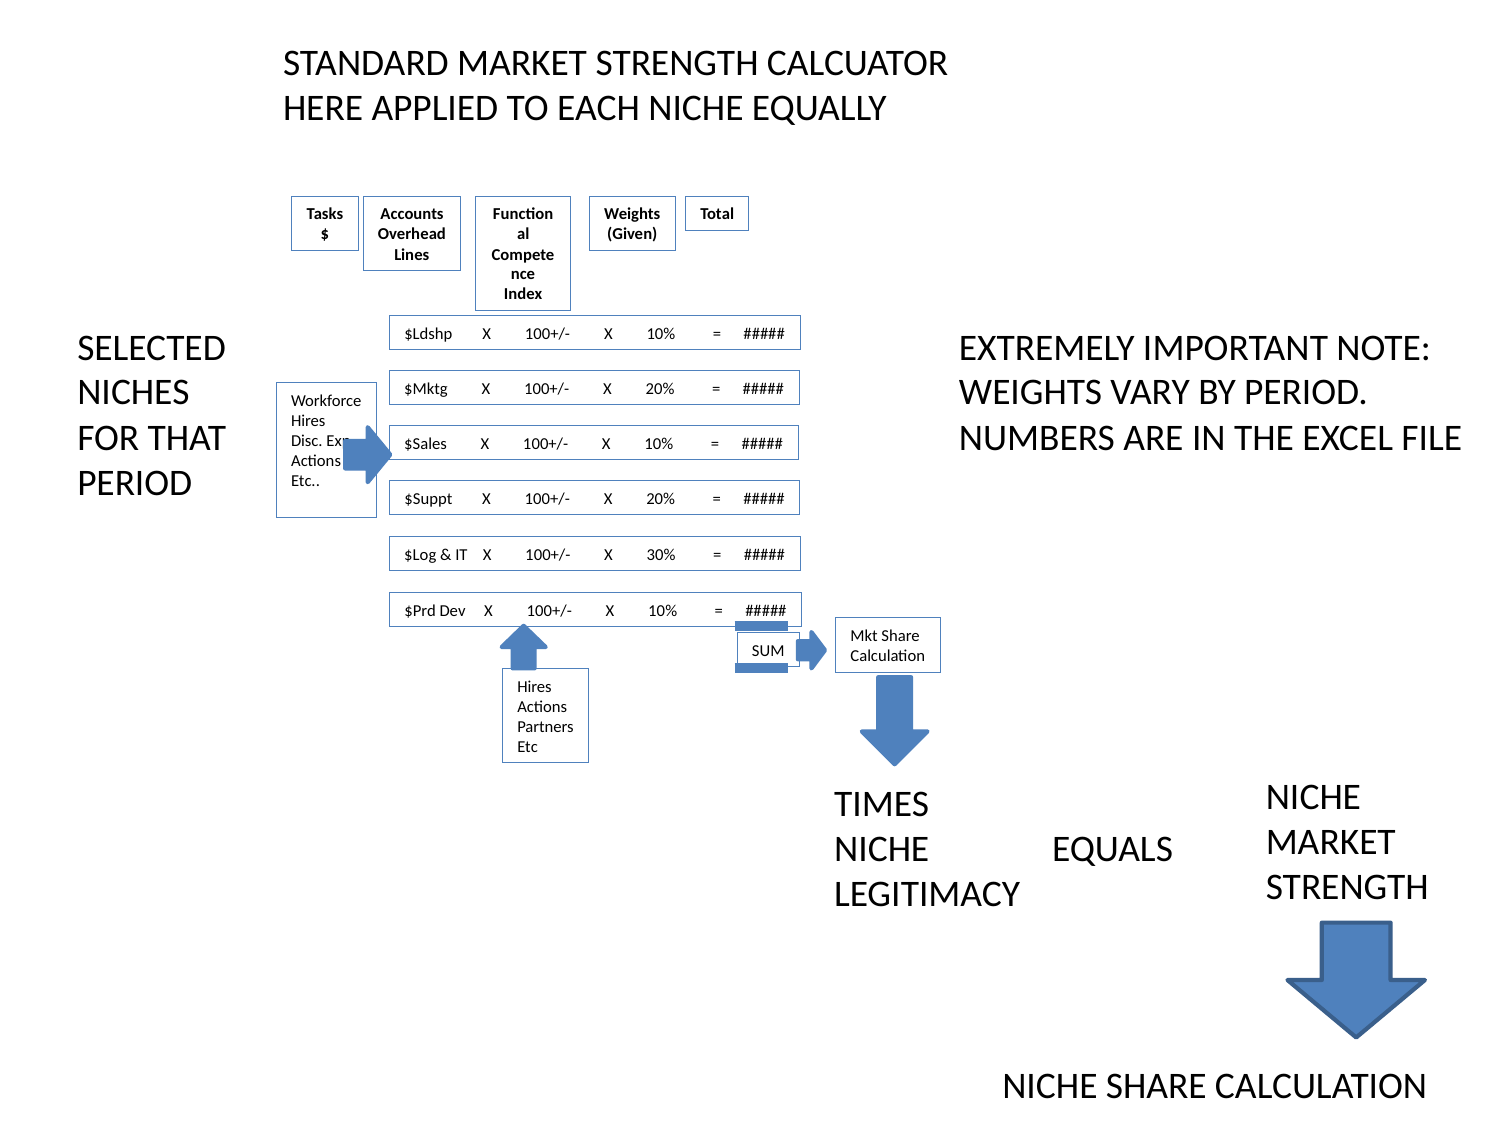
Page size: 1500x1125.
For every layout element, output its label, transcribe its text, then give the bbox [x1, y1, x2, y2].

text_box STANDARD MARKET STRENGTH CALCUATOR HERE APPLIED TO EACH NICHE EQUALLY [268, 30, 964, 135]
text_box EQUALS [1037, 816, 1188, 877]
text_box TIMES NICHE LEGITIMACY [819, 771, 1036, 921]
text_box NICHE SHARE CALCULATION [987, 1053, 1443, 1114]
text_box EXTREMELY IMPORTANT NOTE: WEIGHTS VARY BY PERIOD. NUMBERS ARE IN THE EXCEL FILE [946, 315, 1478, 465]
text_box SELECTED NICHES FOR THAT PERIOD [62, 315, 263, 510]
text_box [274, 195, 942, 765]
text_box NICHE MARKET STRENGTH [1251, 764, 1444, 914]
text_box [1285, 920, 1427, 1040]
